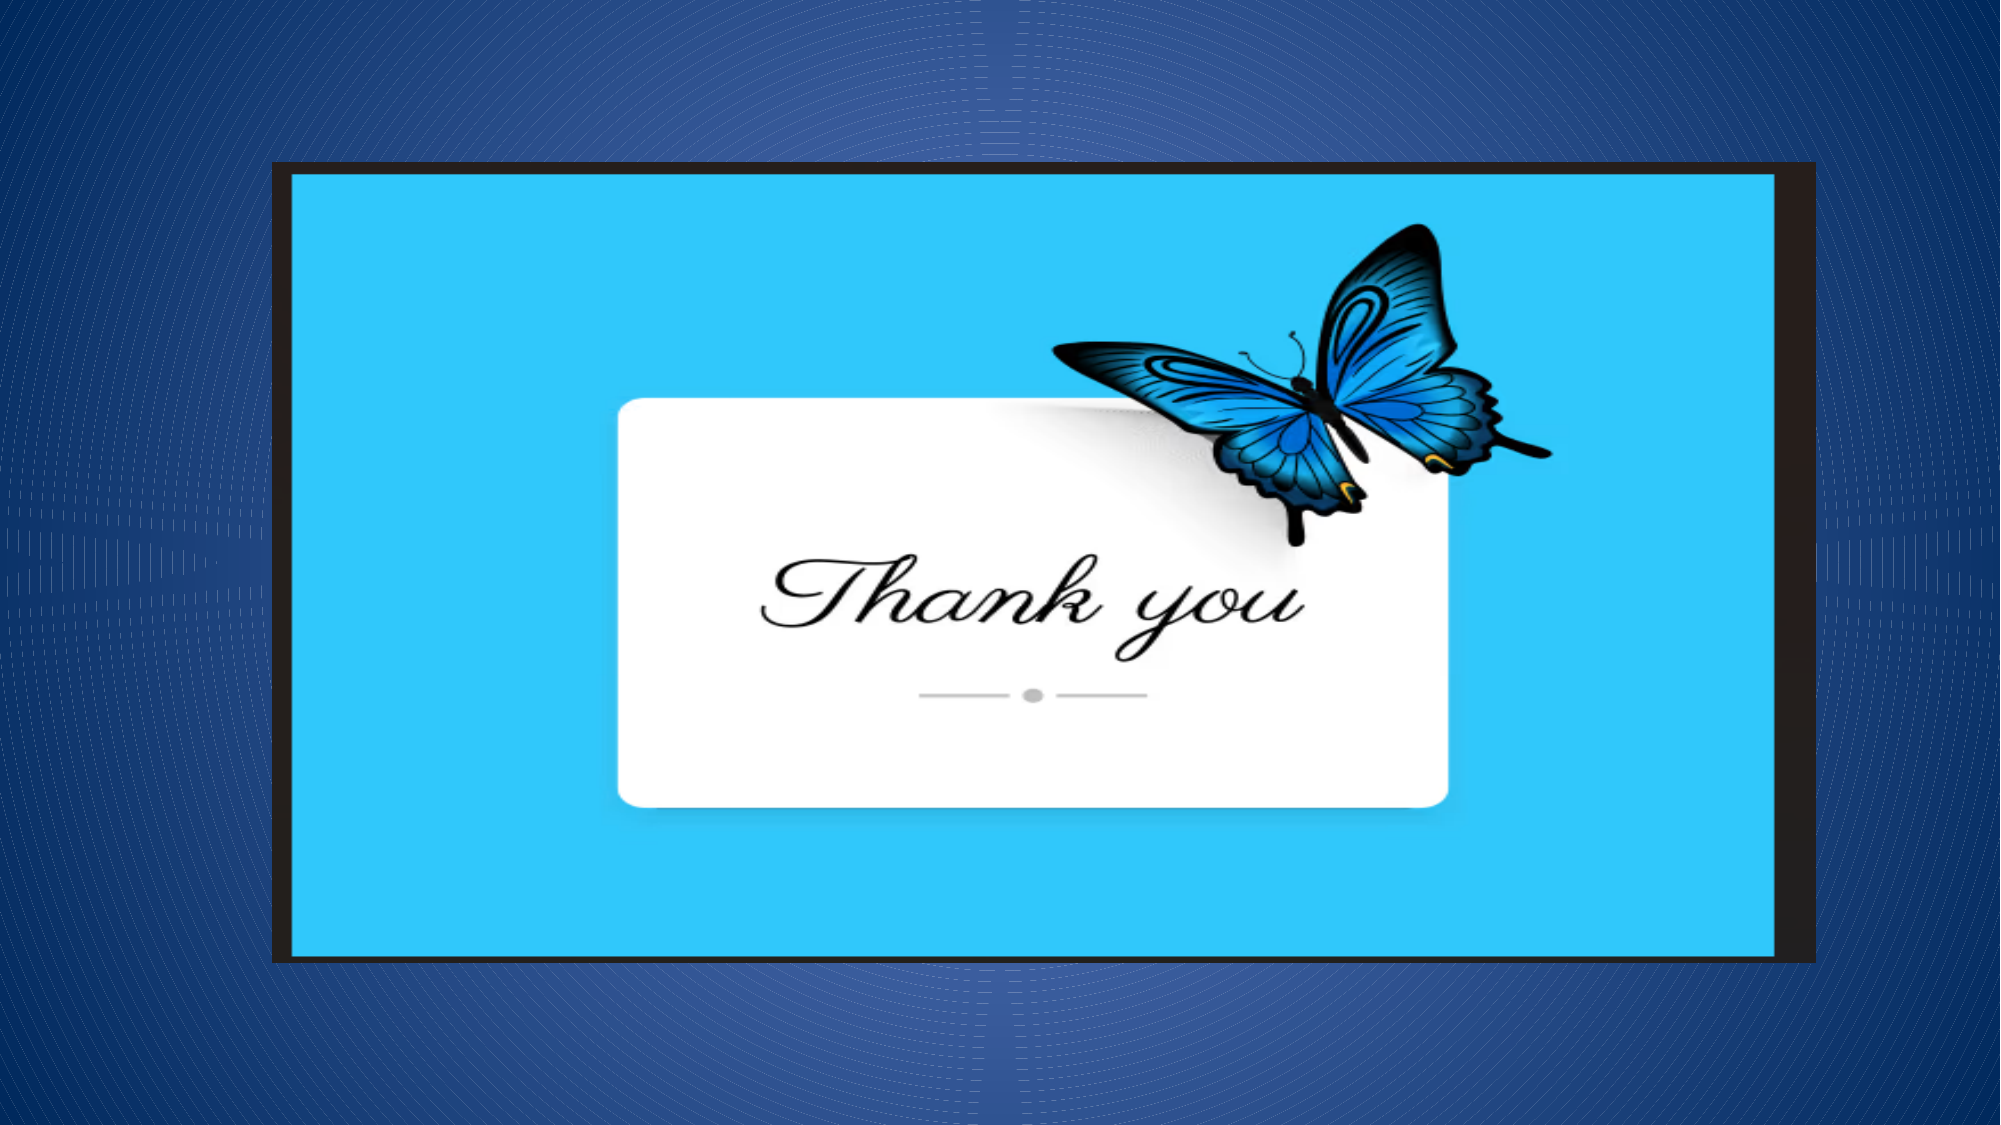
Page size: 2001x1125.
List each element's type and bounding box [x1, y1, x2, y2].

picture [271, 162, 1816, 963]
